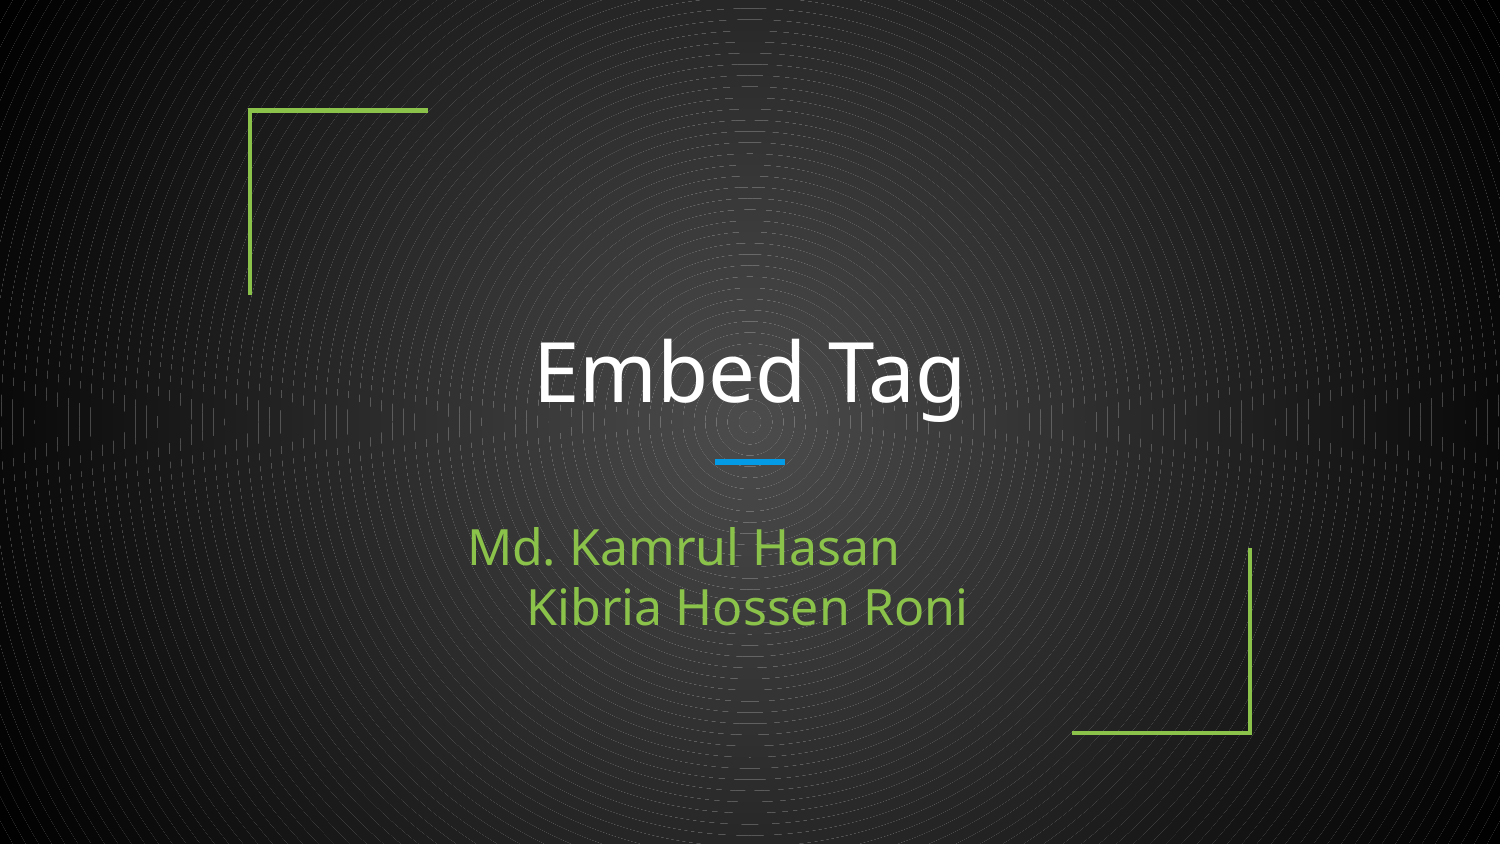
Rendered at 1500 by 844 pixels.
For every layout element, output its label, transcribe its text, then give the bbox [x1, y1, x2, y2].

subtitle Md. Kamrul Hasan Kibria Hossen Roni [98, 500, 1319, 650]
title Embed Tag [275, 195, 1225, 435]
